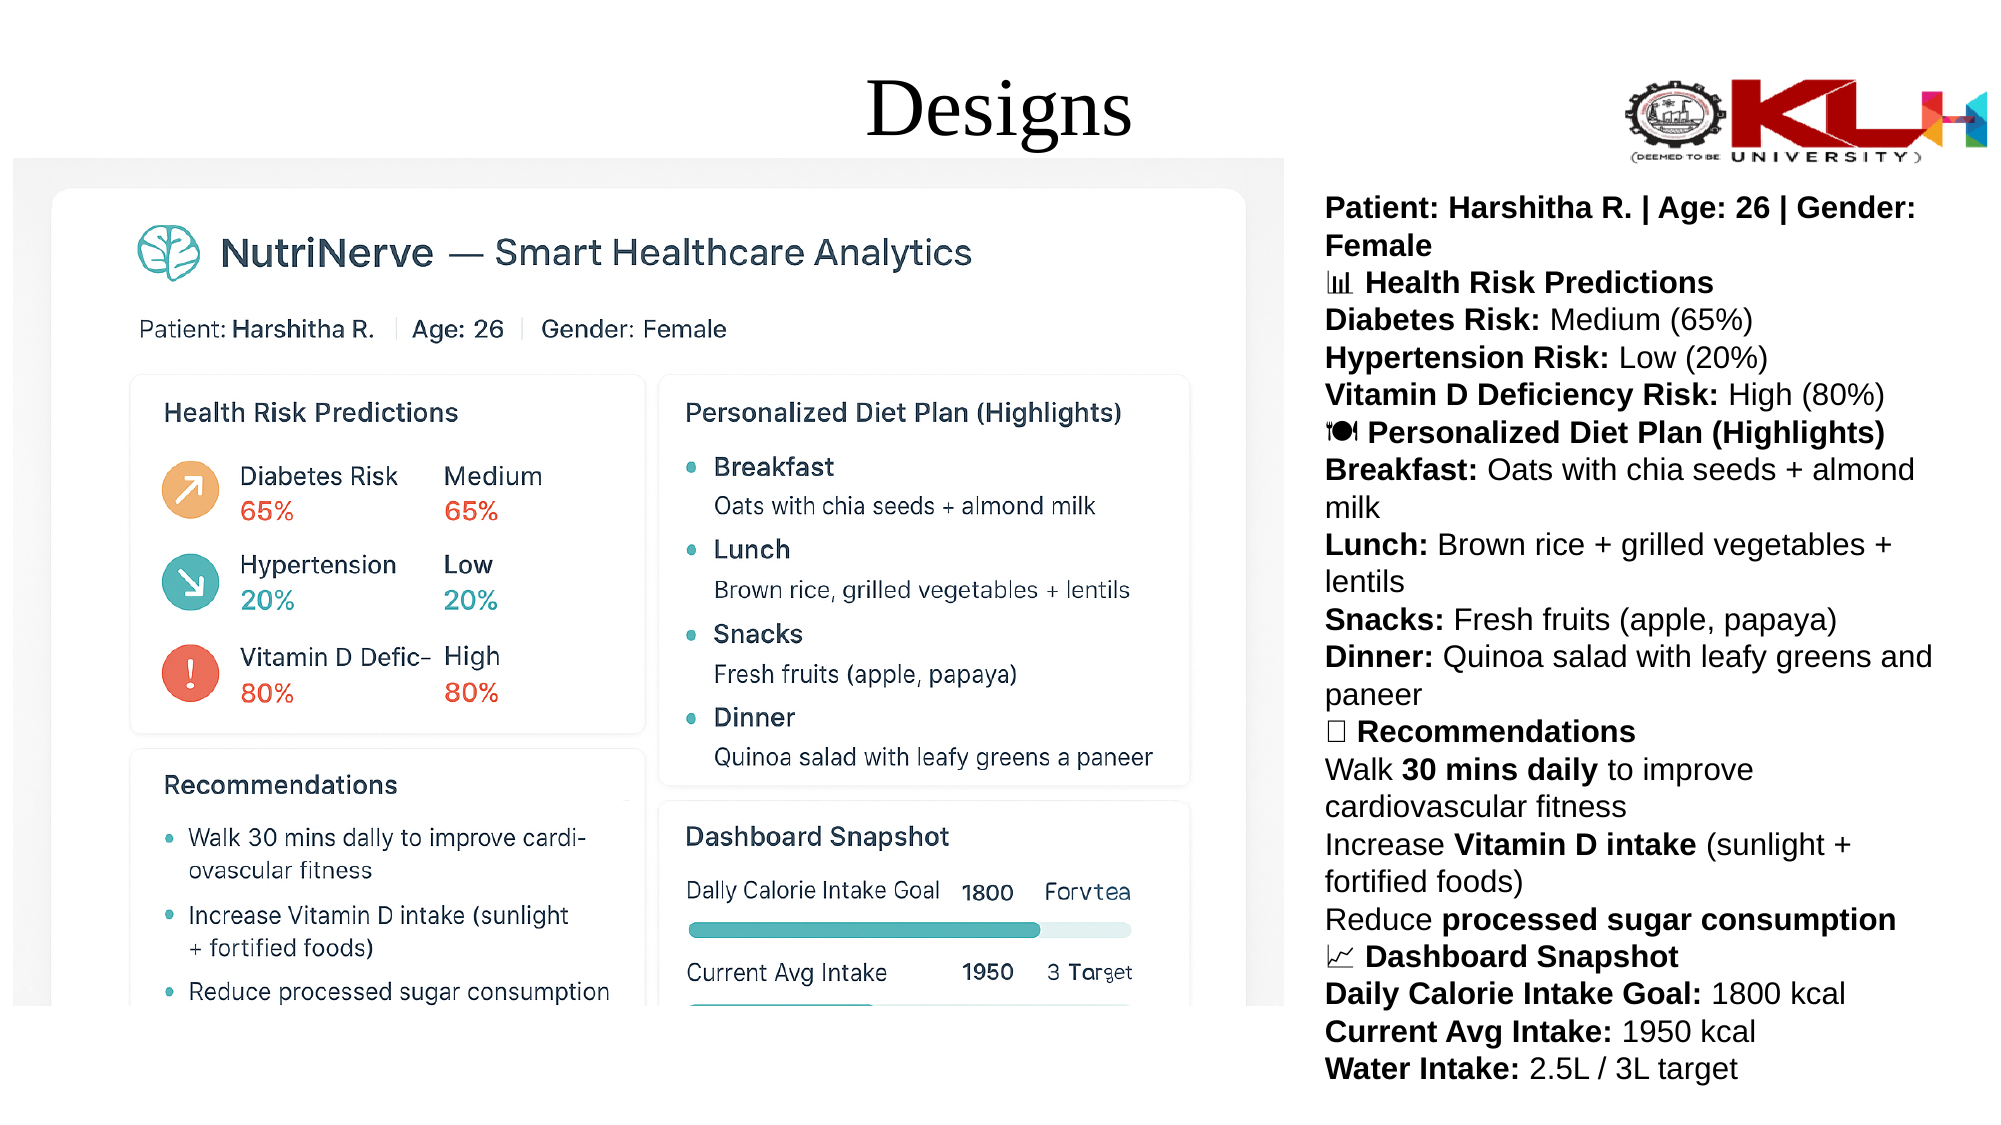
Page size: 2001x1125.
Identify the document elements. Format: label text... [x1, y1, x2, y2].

picture [13, 158, 1284, 1006]
text_box Patient: Harshitha R. | Age: 26 | Gender: Female 📊 Health Risk Predictions Diabetes Risk: Medium (65%) Hypertension Risk: Low (20%) Vitamin D Deficiency Risk: High (80%) 🍽 Personalized Diet Plan (Highlights) Breakfast: Oats with chia seeds + almond milk Lunch: Brown rice + grilled vegetables + lentils Snacks: Fresh fruits (apple, papaya) Dinner: Quinoa salad with leafy greens and paneer 💡 Recommendations Walk 30 mins daily to improve cardiovascular fitness Increase Vitamin D intake (sunlight + fortified foods) Reduce processed sugar consumption 📈 Dashboard Snapshot Daily Calorie Intake Goal: 1800 kcal Current Avg Intake: 1950 kcal Water Intake: 2.5L / 3L target [1309, 179, 1969, 1125]
title Designs [0, 0, 2000, 218]
